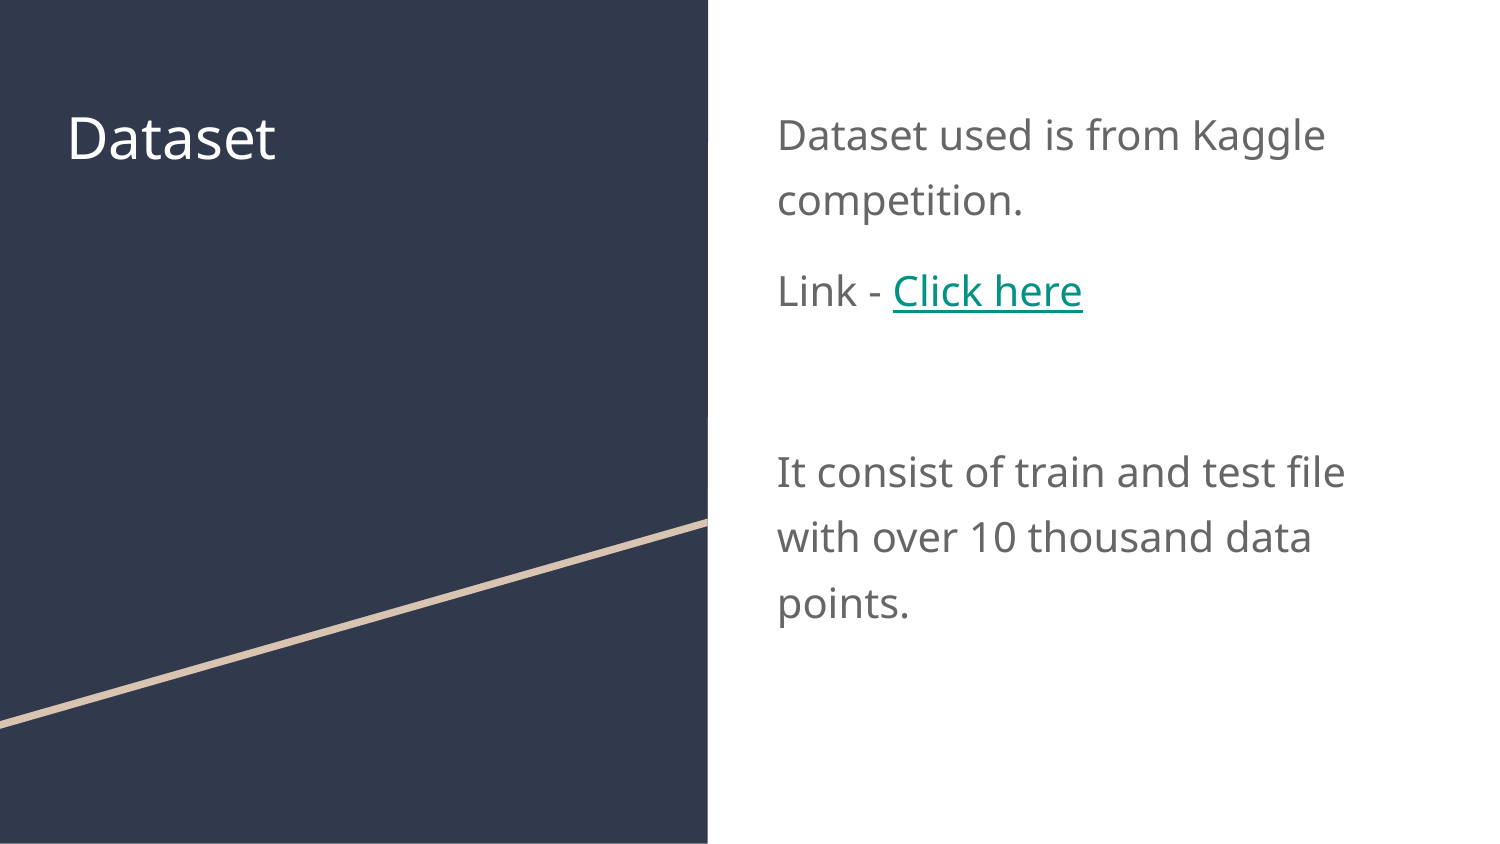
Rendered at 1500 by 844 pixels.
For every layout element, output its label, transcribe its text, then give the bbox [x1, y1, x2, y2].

title Dataset [51, 82, 660, 494]
list Dataset used is from Kaggle competition. Link - Click here It consist of train and test file with over 10 thousand data points. [761, 82, 1446, 755]
